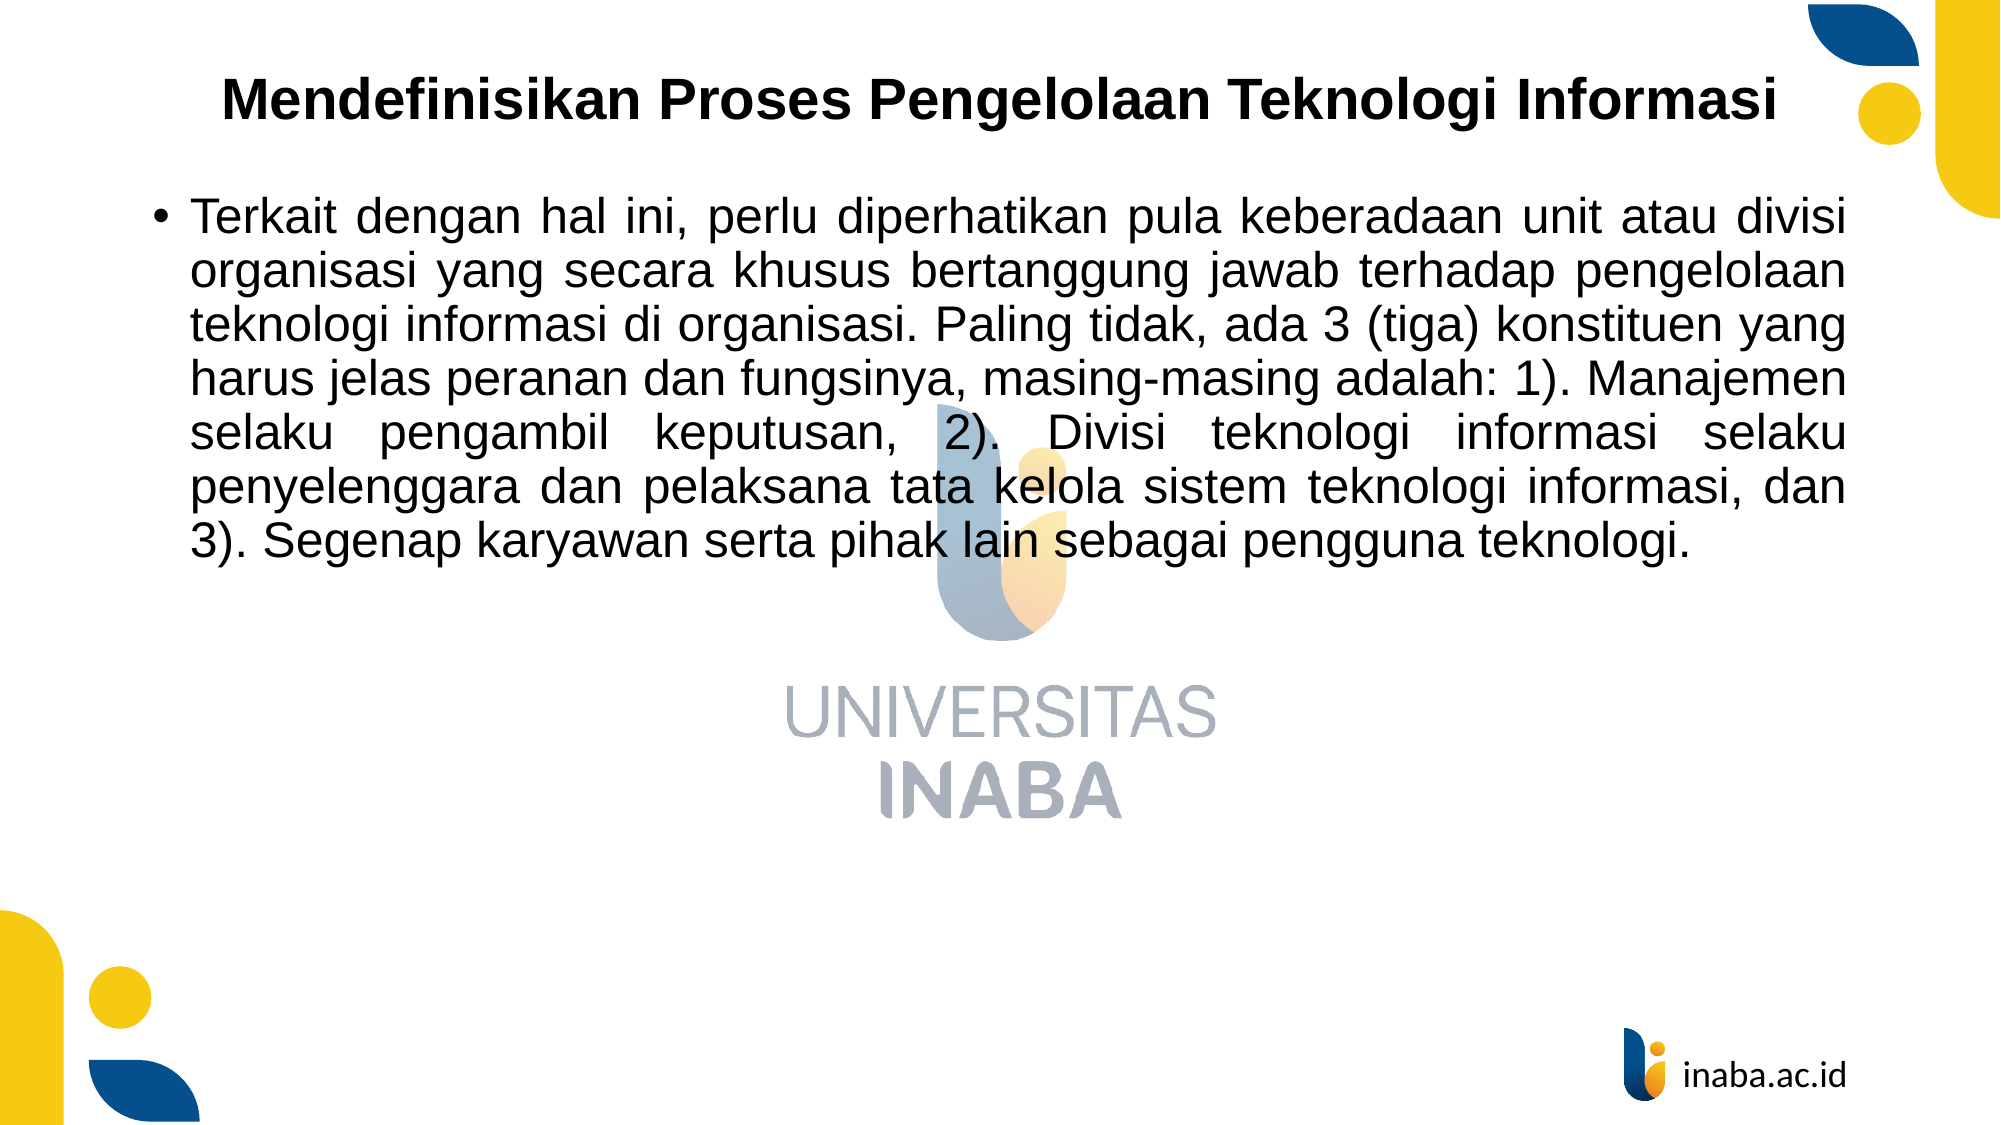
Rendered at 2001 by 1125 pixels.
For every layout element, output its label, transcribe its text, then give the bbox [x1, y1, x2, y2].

picture [1624, 1028, 1665, 1101]
title Mendefinisikan Proses Pengelolaan Teknologi Informasi [137, 49, 1863, 153]
list Terkait dengan hal ini, perlu diperhatikan pula keberadaan unit atau divisi organisasi yang secara khusus bertanggung jawab terhadap pengelolaan teknologi informasi di organisasi. Paling tidak, ada 3 (tiga) konstituen yang harus jelas peranan dan fungsinya, masing-masing adalah: 1). Manajemen selaku pengambil keputusan, 2). Divisi teknologi informasi selaku penyelenggara dan pelaksana tata kelola sistem teknologi informasi, dan 3). Segenap karyawan serta pihak lain sebagai pengguna teknologi. [137, 183, 1863, 1021]
